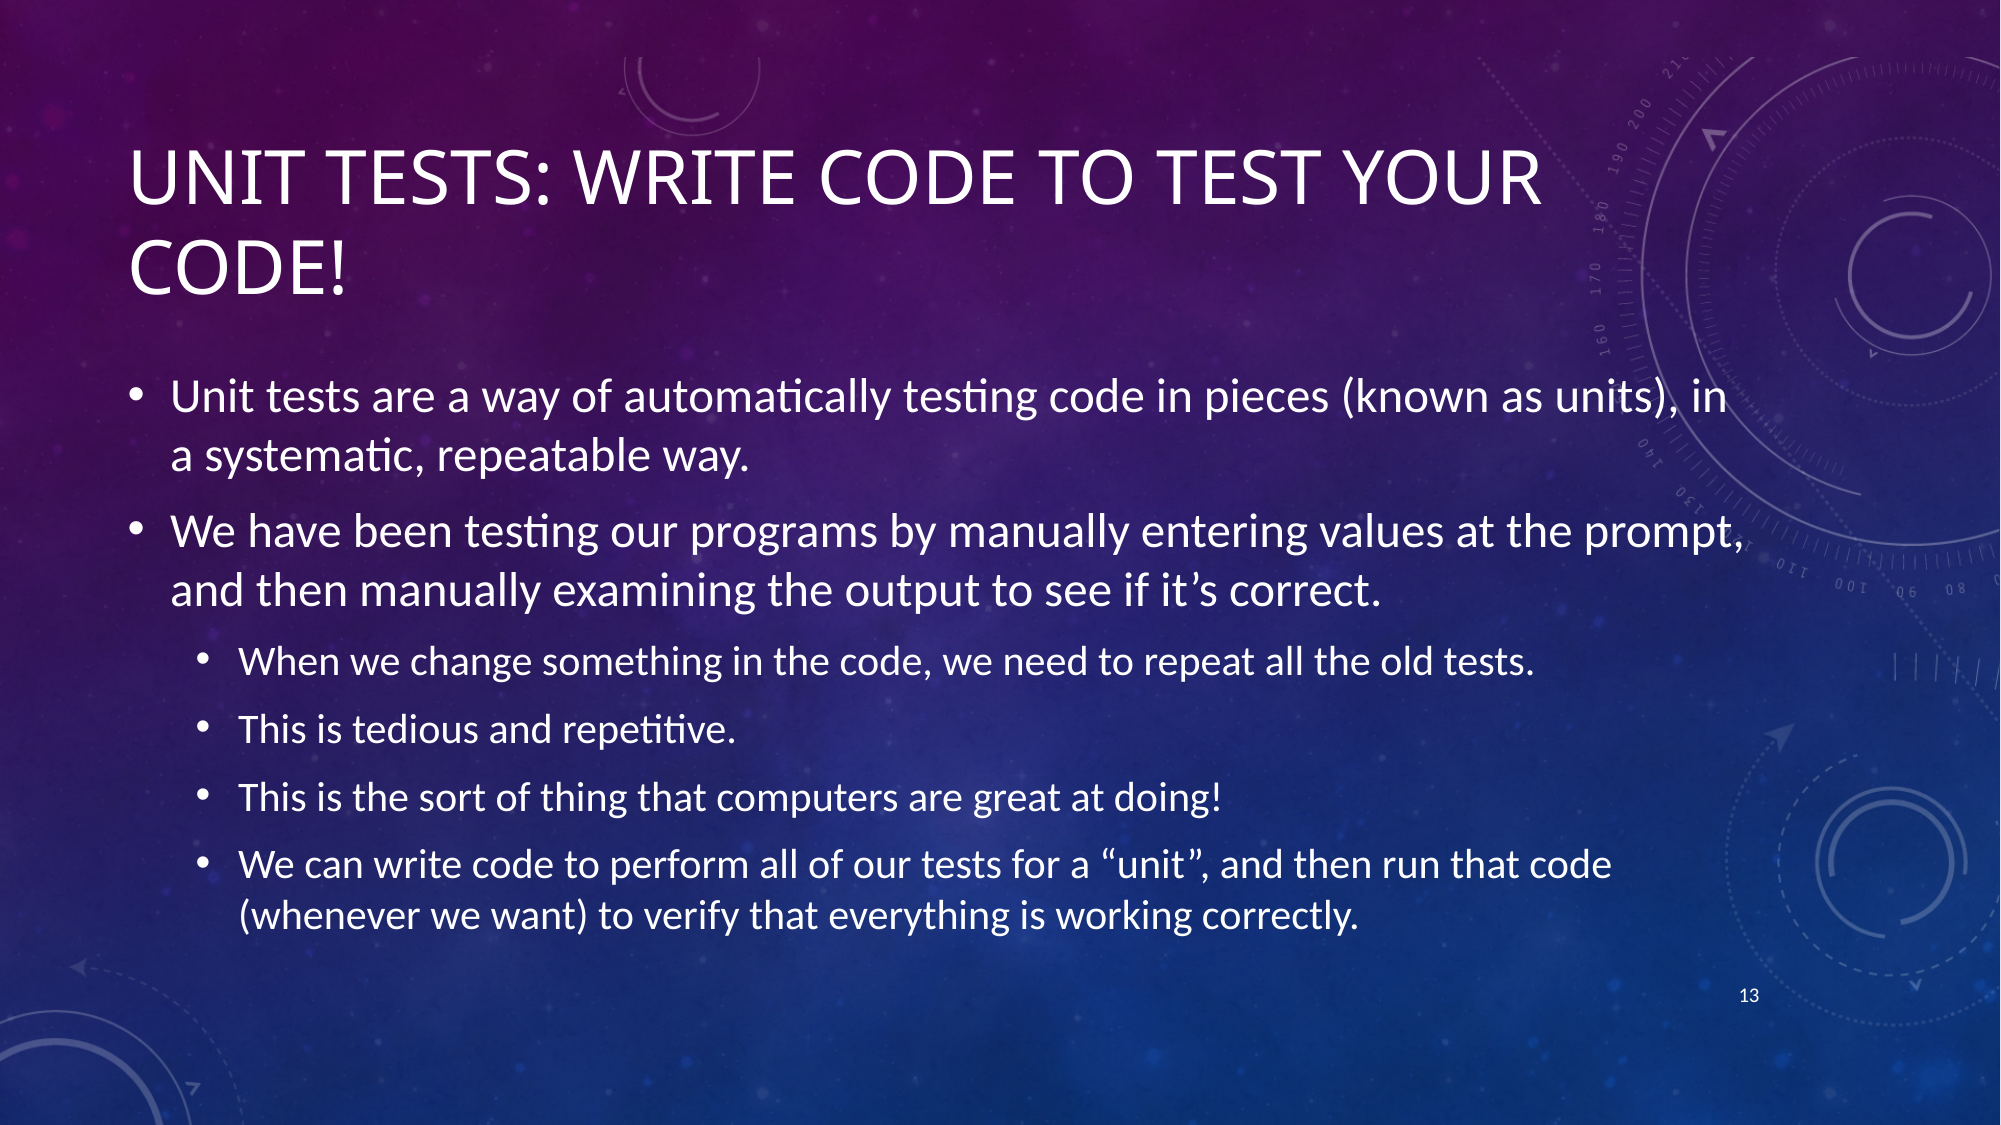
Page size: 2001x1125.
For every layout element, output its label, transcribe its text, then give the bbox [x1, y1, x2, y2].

title Unit tests: Write code to test your code! [112, 99, 1775, 339]
slide_number 12 [1684, 963, 1775, 1025]
list Unit tests are a way of automatically testing code in pieces (known as units), in a systematic, repeatable way. We have been testing our programs by manually entering values at the prompt, and then manually examining the output to see if it’s correct. When we change something in the code, we need to repeat all the old tests. This is tedious and repetitive. This is the sort of thing that computers are great at doing! We can write code to perform all of our tests for a “unit”, and then run that code (whenever we want) to verify that everything is working correctly. [112, 351, 1775, 950]
picture [0, 0, 2001, 1125]
